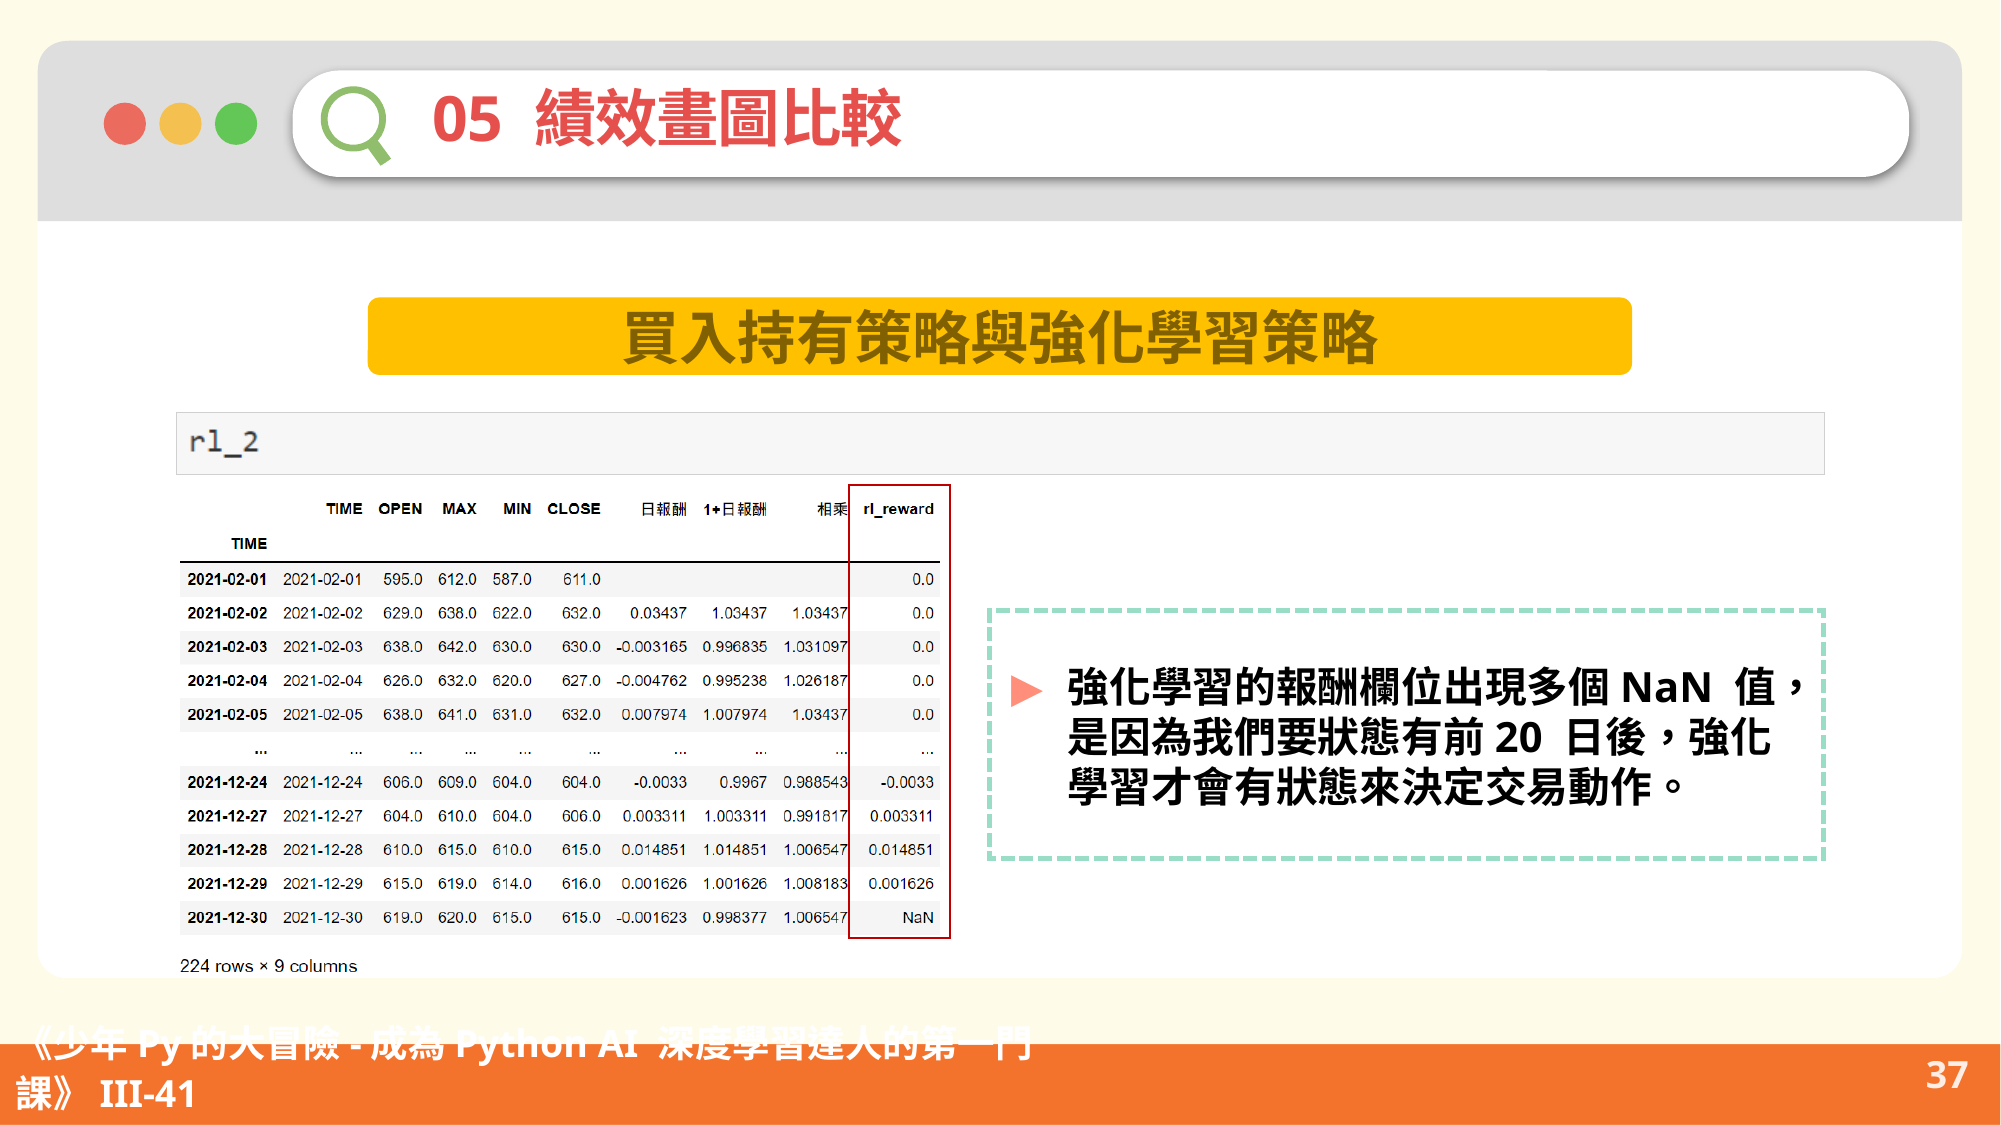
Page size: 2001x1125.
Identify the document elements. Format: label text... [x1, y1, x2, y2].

picture [175, 411, 1825, 475]
text_box [989, 610, 1824, 859]
text_box [849, 485, 950, 938]
slide_number 37 [1912, 1047, 1982, 1111]
list 05 績效畫圖比較 [423, 84, 1874, 163]
picture [175, 494, 941, 978]
text_box 買入持有策略與強化學習策略 [367, 297, 1633, 375]
